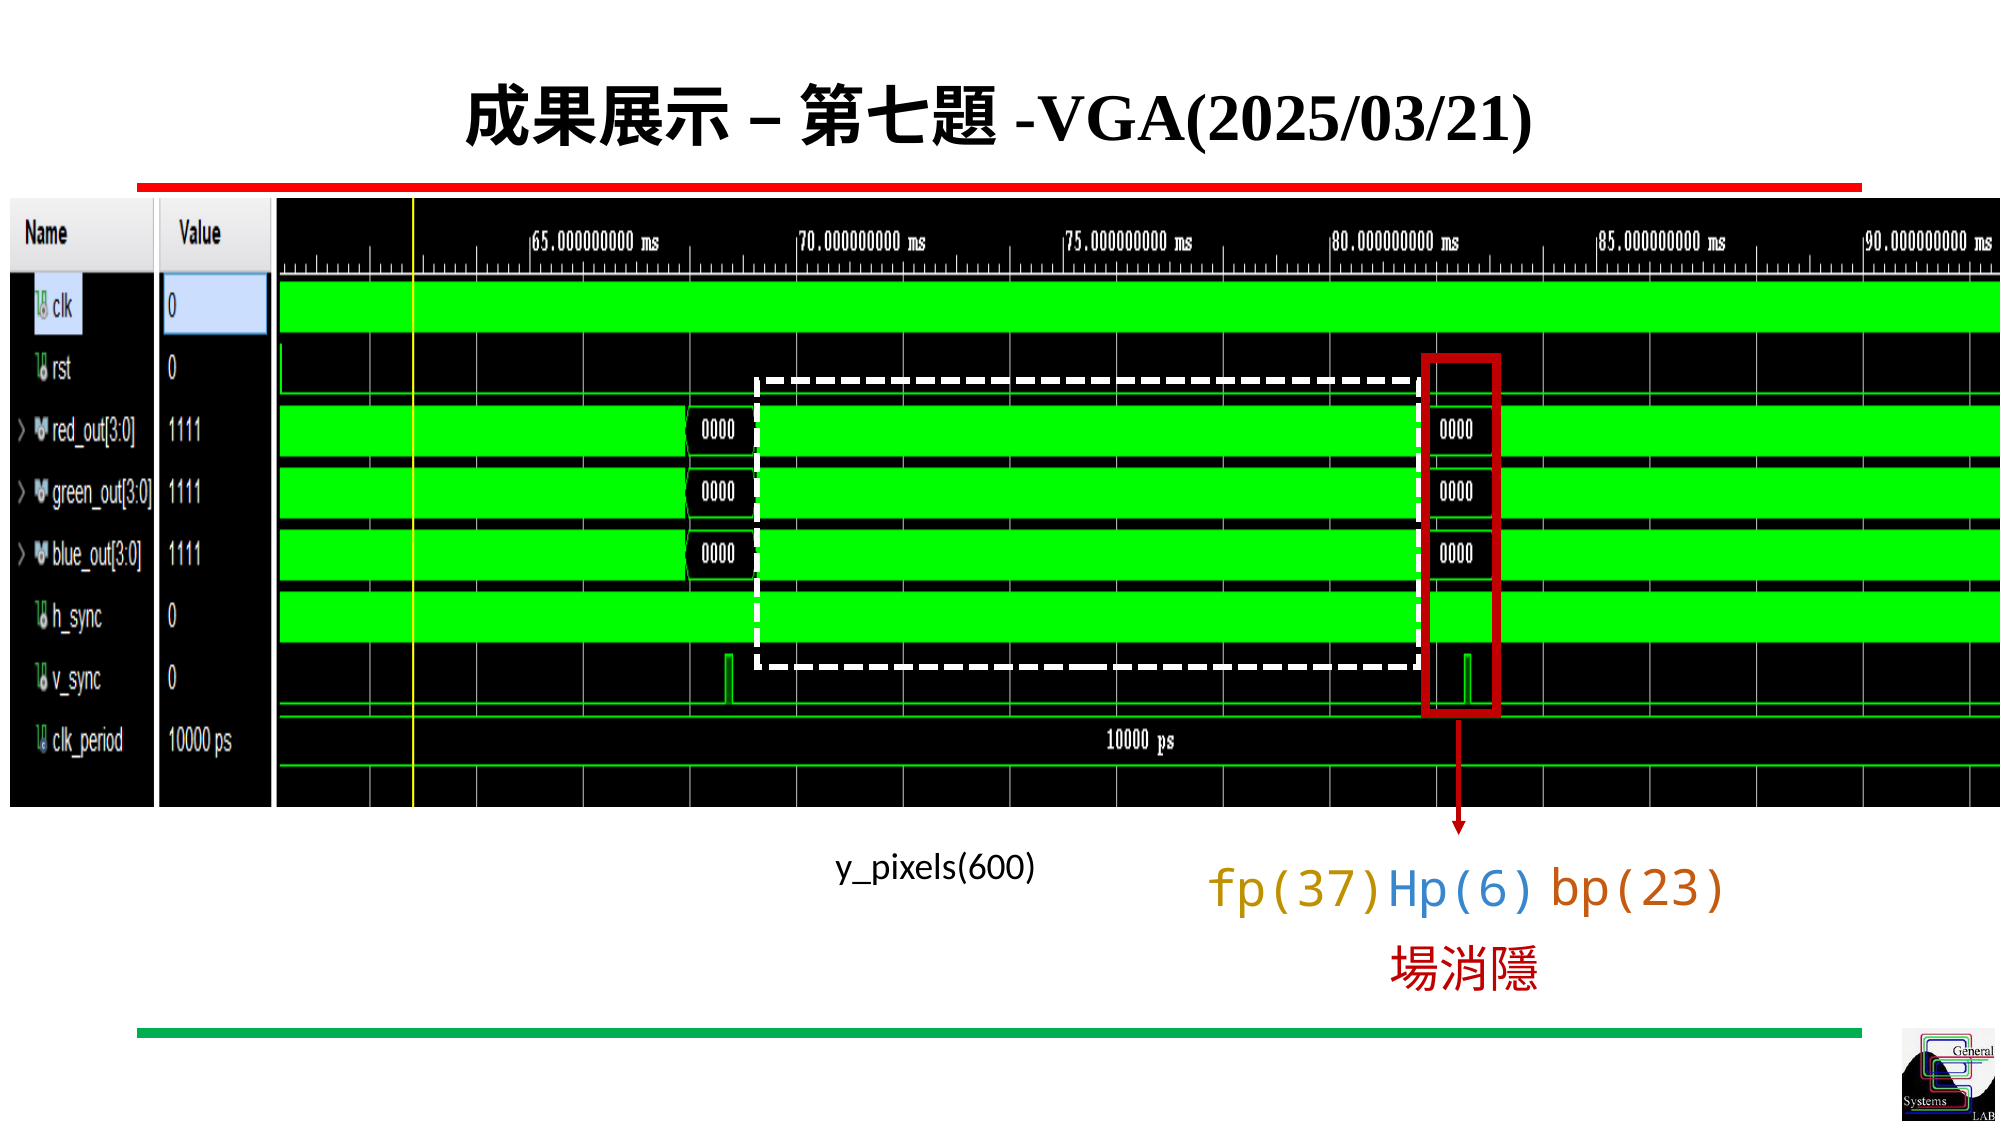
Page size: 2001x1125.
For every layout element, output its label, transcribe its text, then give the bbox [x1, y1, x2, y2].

text_box y_pixels(600) [820, 834, 1125, 895]
title 成果展示 – 第七題-VGA(2025/03/21) [137, 59, 1863, 178]
picture [10, 198, 2000, 807]
text_box 場消隱 [1375, 929, 1555, 1005]
text_box fp(37) [1192, 849, 1402, 924]
text_box bp(23) [1535, 848, 1746, 924]
picture [1902, 1028, 1995, 1121]
text_box Hp(6) [1402, 849, 1535, 924]
